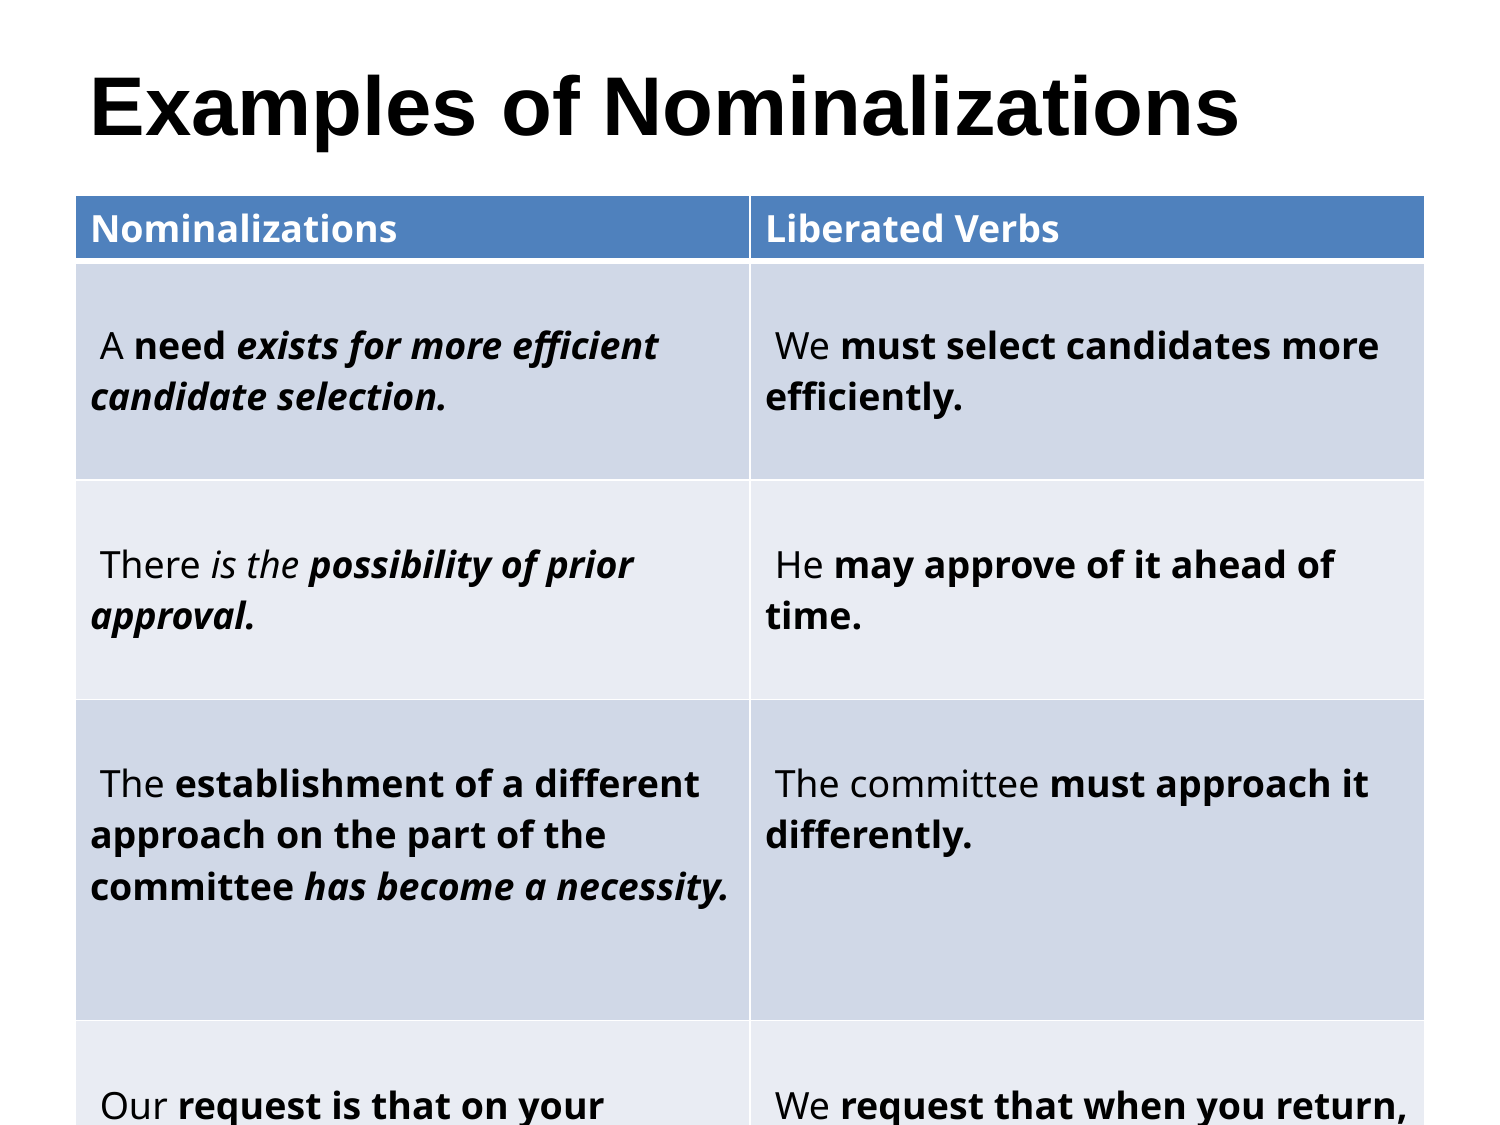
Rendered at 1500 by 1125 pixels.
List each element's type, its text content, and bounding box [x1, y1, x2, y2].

table_cell He may approve of it ahead of time. [751, 481, 1424, 699]
table_header Nominalizations [76, 196, 749, 258]
table_cell Our request is that on your return, you conduct a review of the data and provide an immediate report. [76, 1021, 749, 1125]
table_cell There is the possibility of prior approval. [76, 481, 749, 699]
table_cell We request that when you return, you review the data and report immediately. [751, 1021, 1424, 1125]
table_cell We must select candidates more efficiently. [751, 264, 1424, 479]
table_cell The committee must approach it differently. [751, 700, 1424, 1020]
table_header Liberated Verbs [751, 196, 1424, 258]
table_cell The establishment of a different approach on the part of the committee has become a necessity. [76, 700, 749, 1020]
title Examples of Nominalizations [75, 45, 1425, 194]
table_cell A need exists for more efficient candidate selection. [76, 264, 749, 479]
